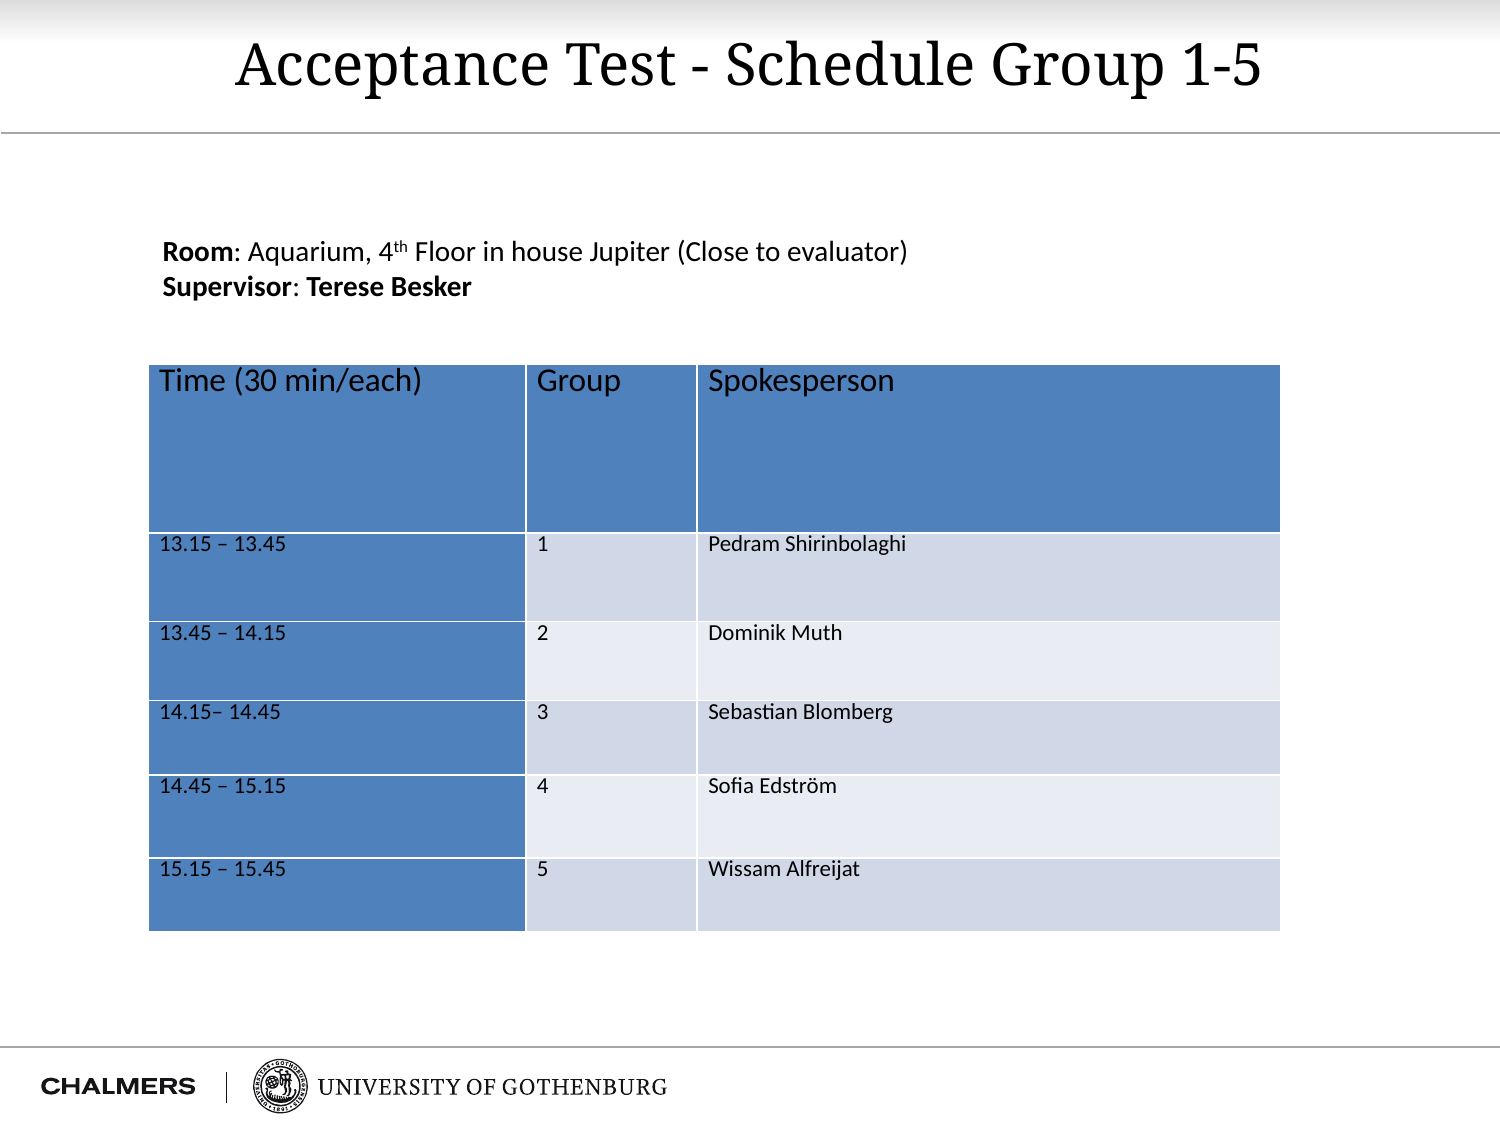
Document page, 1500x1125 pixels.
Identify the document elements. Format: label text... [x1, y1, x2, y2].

table_cell 5 [527, 859, 696, 931]
table_cell 13.15 – 13.45 [149, 534, 525, 621]
title Acceptance Test - Schedule Group 1-5 [75, 4, 1425, 120]
table_cell 13.45 – 14.15 [149, 622, 525, 700]
table_header Spokesperson [698, 365, 1280, 532]
table_header Time (30 min/each) [149, 365, 525, 532]
table_cell 14.15– 14.45 [149, 701, 525, 774]
text_box Room: Aquarium, 4th Floor in house Jupiter (Close to evaluator) Supervisor: Terese Besker [147, 224, 1500, 355]
table_cell 3 [527, 701, 696, 774]
table_cell 4 [527, 776, 696, 857]
table_cell Pedram Shirinbolaghi [698, 534, 1280, 621]
table_cell 14.45 – 15.15 [149, 776, 525, 857]
table_cell Sebastian Blomberg [698, 701, 1280, 774]
table_cell 15.15 – 15.45 [149, 859, 525, 931]
table_cell 2 [527, 622, 696, 700]
table_cell Wissam Alfreijat [698, 859, 1280, 931]
table_header Group [527, 365, 696, 532]
table_cell 1 [527, 534, 696, 621]
table_cell Sofia Edström [698, 776, 1280, 857]
table_cell Dominik Muth [698, 622, 1280, 700]
